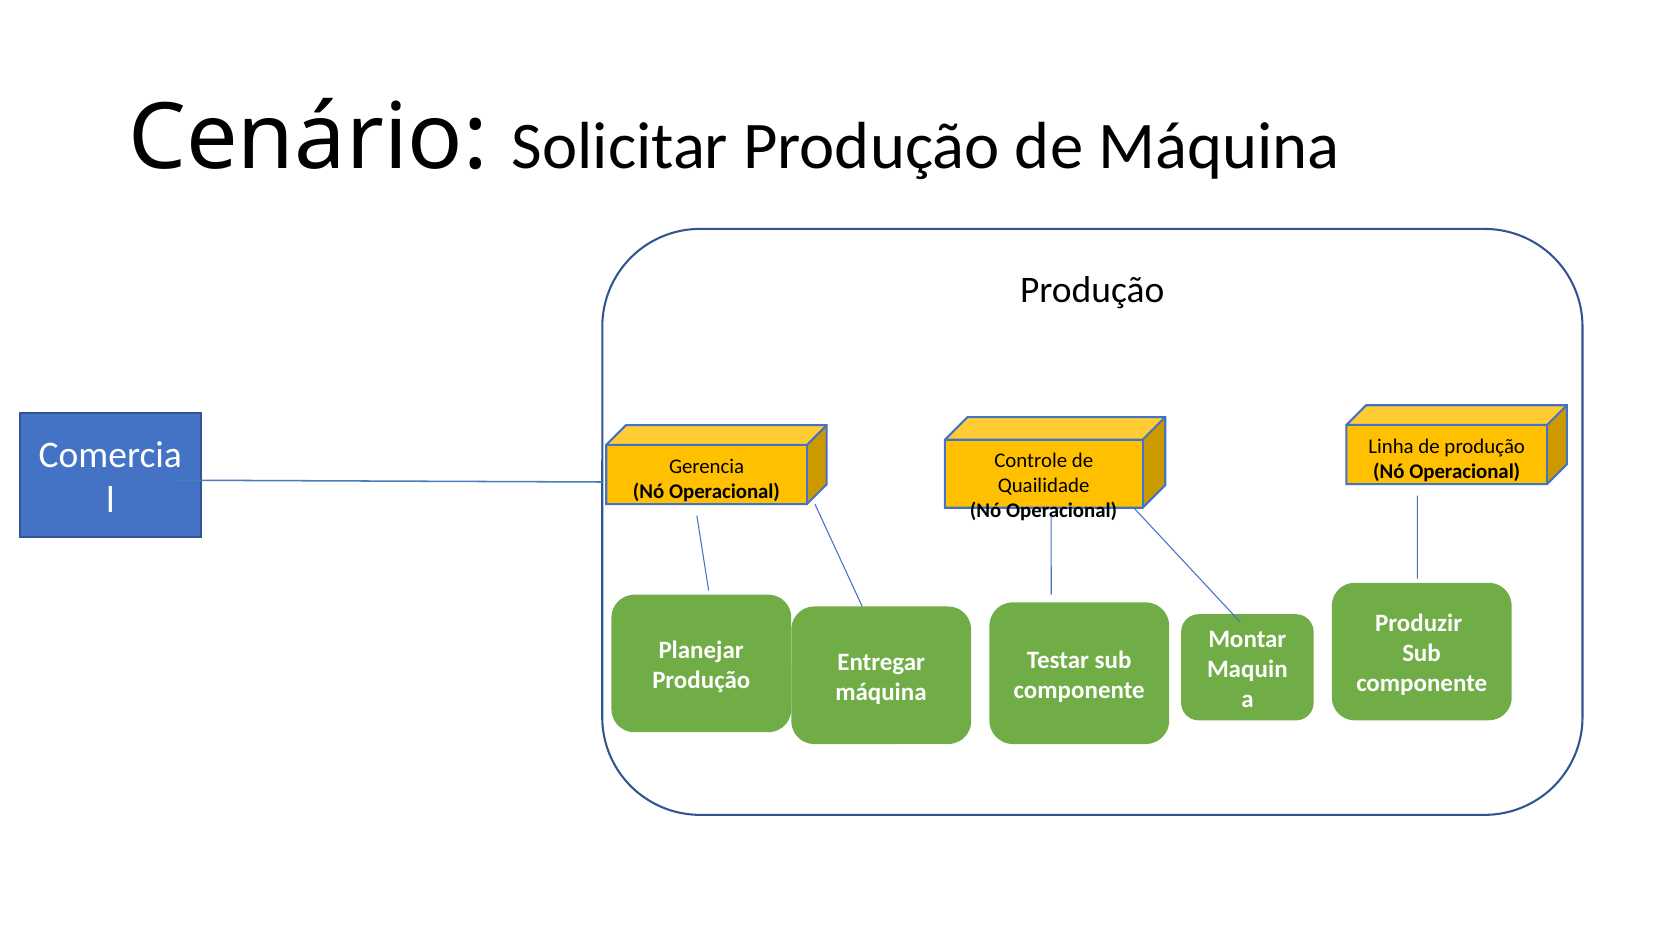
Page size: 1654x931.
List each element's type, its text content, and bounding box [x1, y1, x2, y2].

text_box [171, 479, 603, 483]
text_box Controle de Quailidade (Nó Operacional) [944, 417, 1166, 508]
text_box Comercial [19, 413, 201, 537]
text_box Montar Maquina [1181, 614, 1314, 721]
text_box Produção [602, 228, 1583, 815]
text_box Linha de produção (Nó Operacional) [1346, 405, 1567, 485]
text_box Entregar máquina [791, 606, 972, 745]
text_box Testar sub componente [989, 602, 1170, 745]
text_box Cenário: Solicitar Produção de Máquina [113, 49, 1540, 229]
text_box Produzir Sub componente [1331, 582, 1512, 721]
